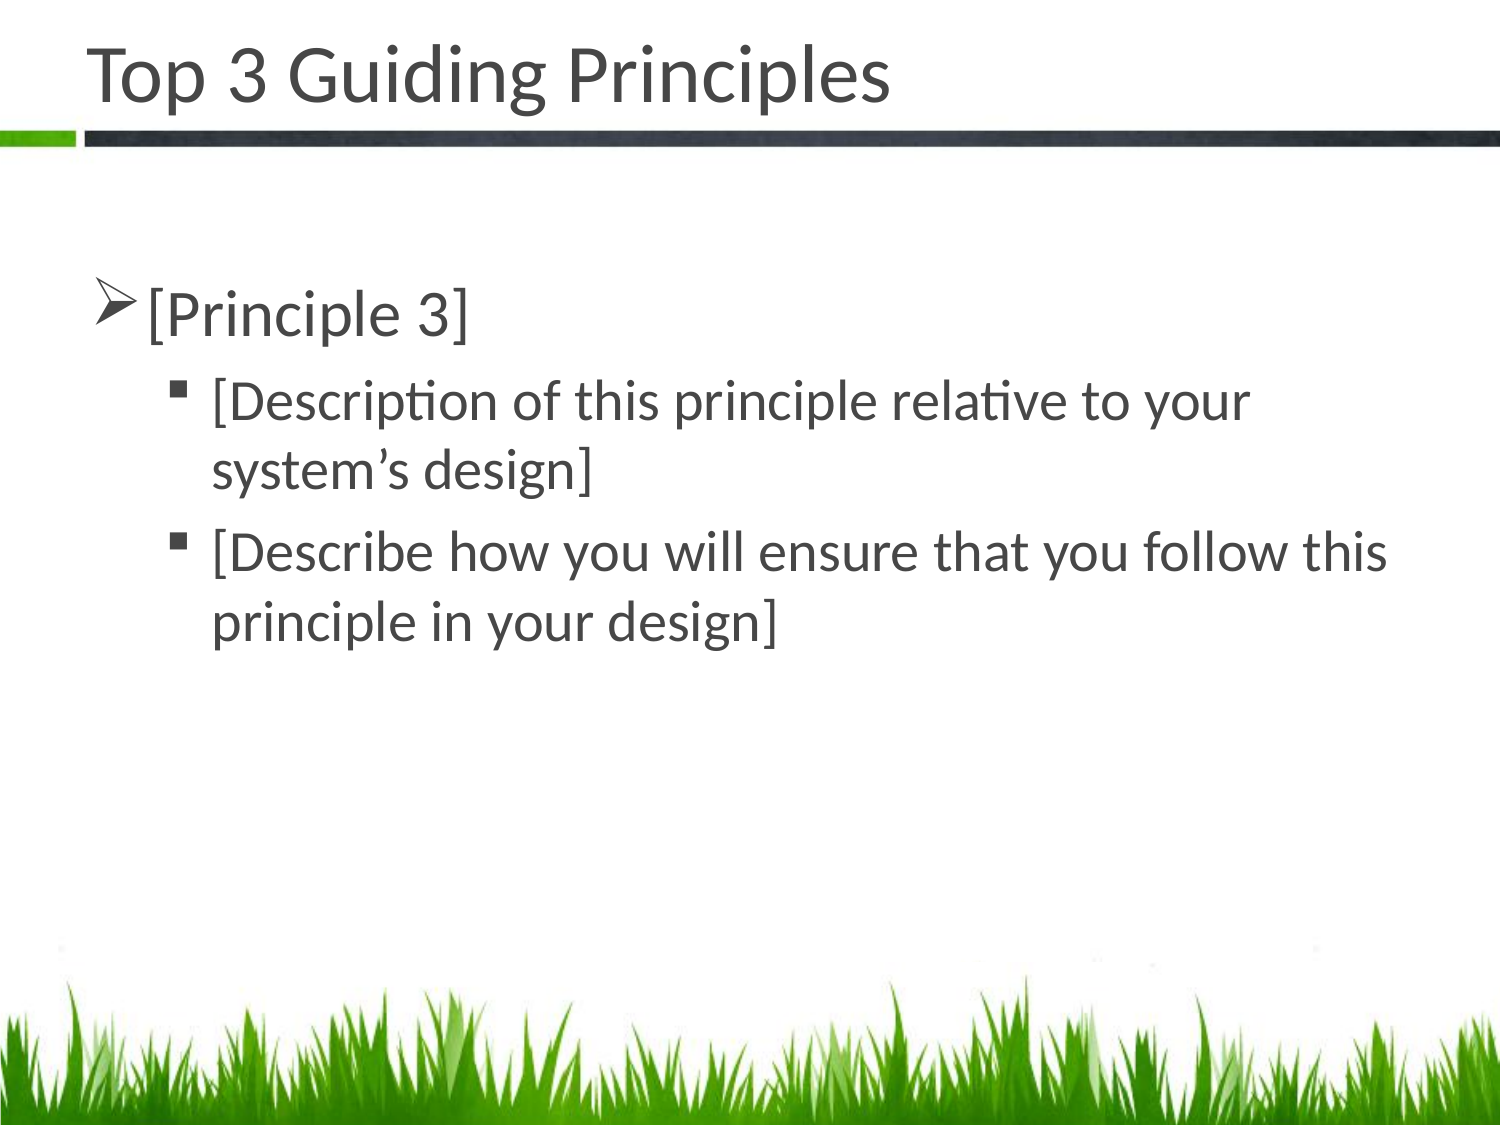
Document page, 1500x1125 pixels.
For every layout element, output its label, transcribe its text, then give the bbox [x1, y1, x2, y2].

list [Principle 3] [Description of this principle relative to your system’s design] [Describe how you will ensure that you follow this principle in your design] [75, 262, 1425, 1005]
title Top 3 Guiding Principles [71, 12, 1450, 125]
picture [0, 0, 1500, 1125]
